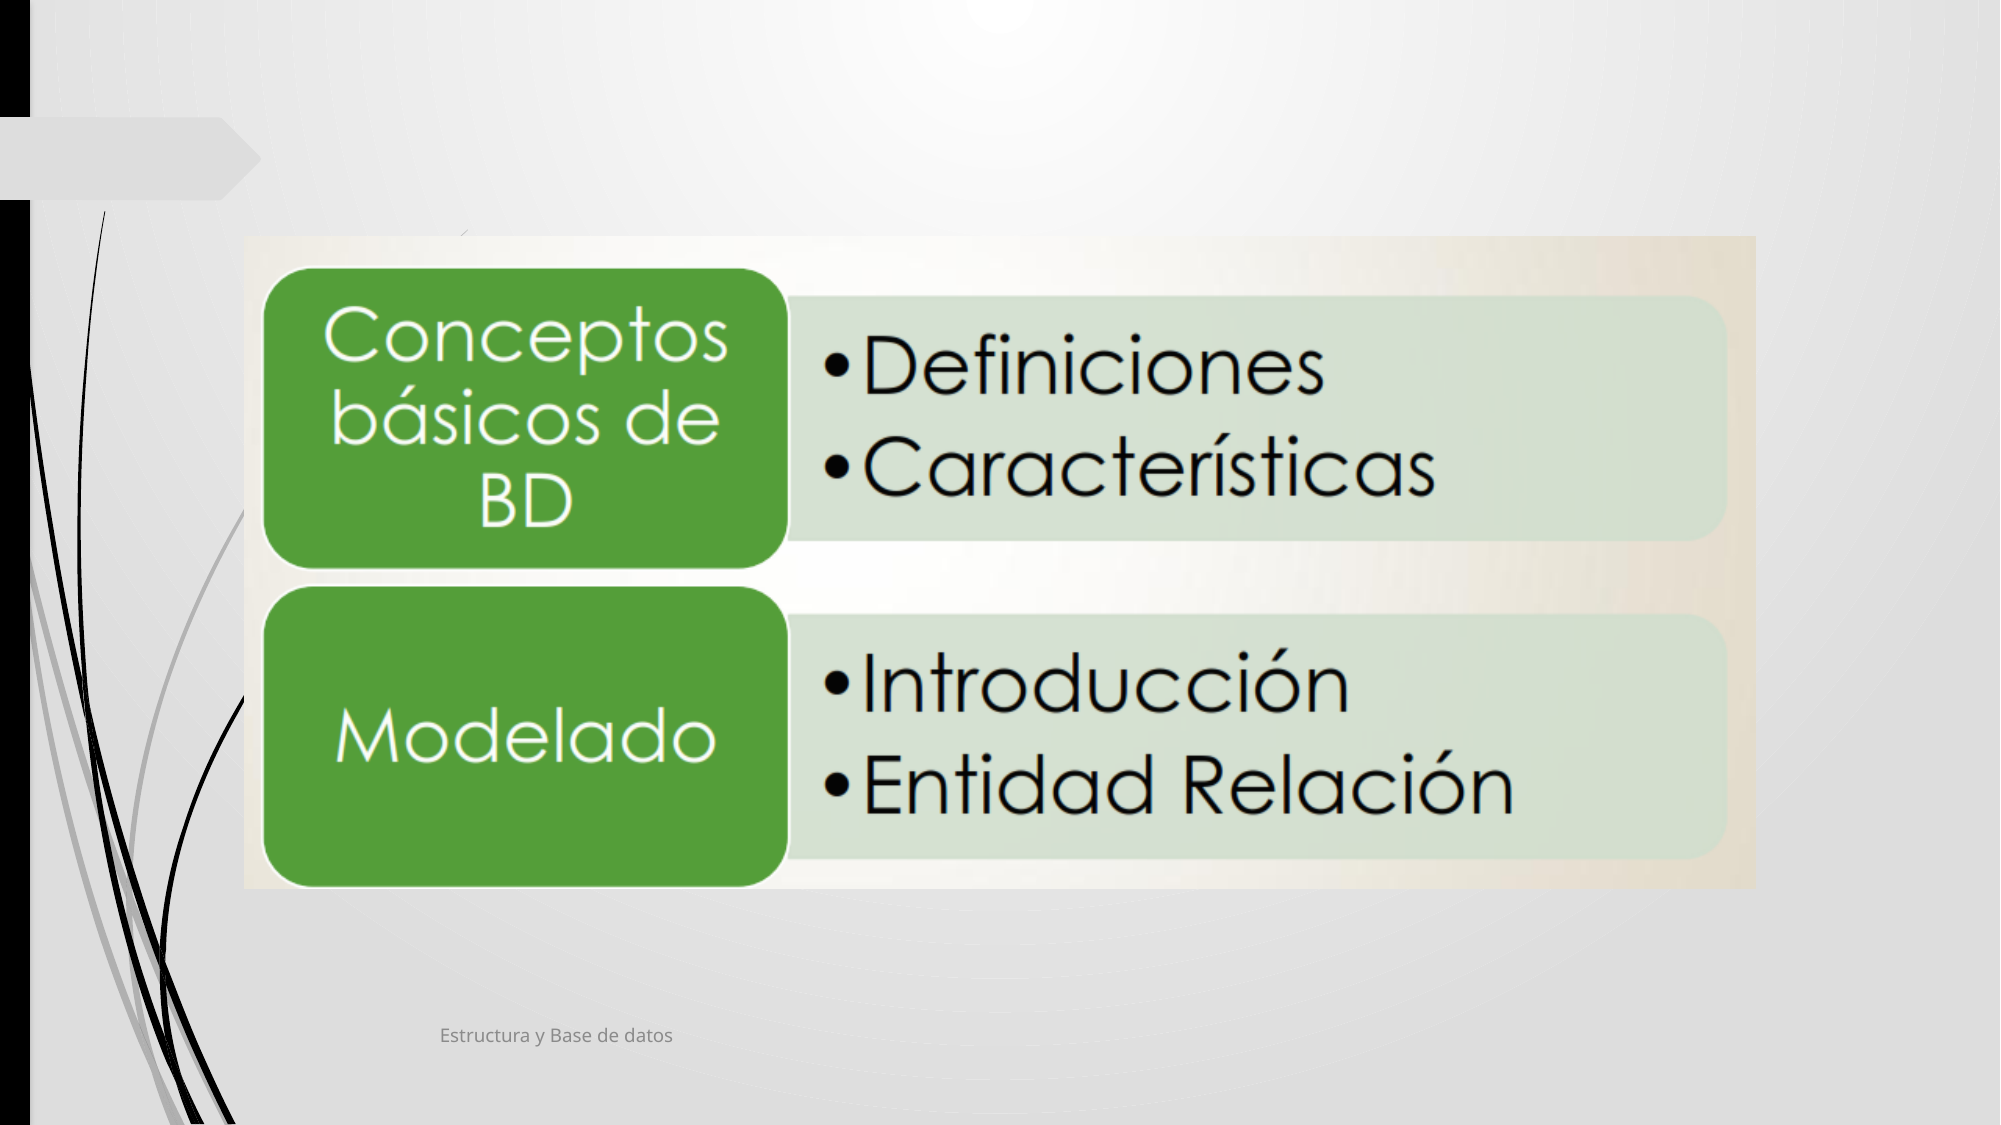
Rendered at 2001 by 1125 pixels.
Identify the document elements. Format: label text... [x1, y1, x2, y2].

picture [244, 236, 1756, 889]
footer Estructura y Base de datos [424, 1006, 1675, 1067]
